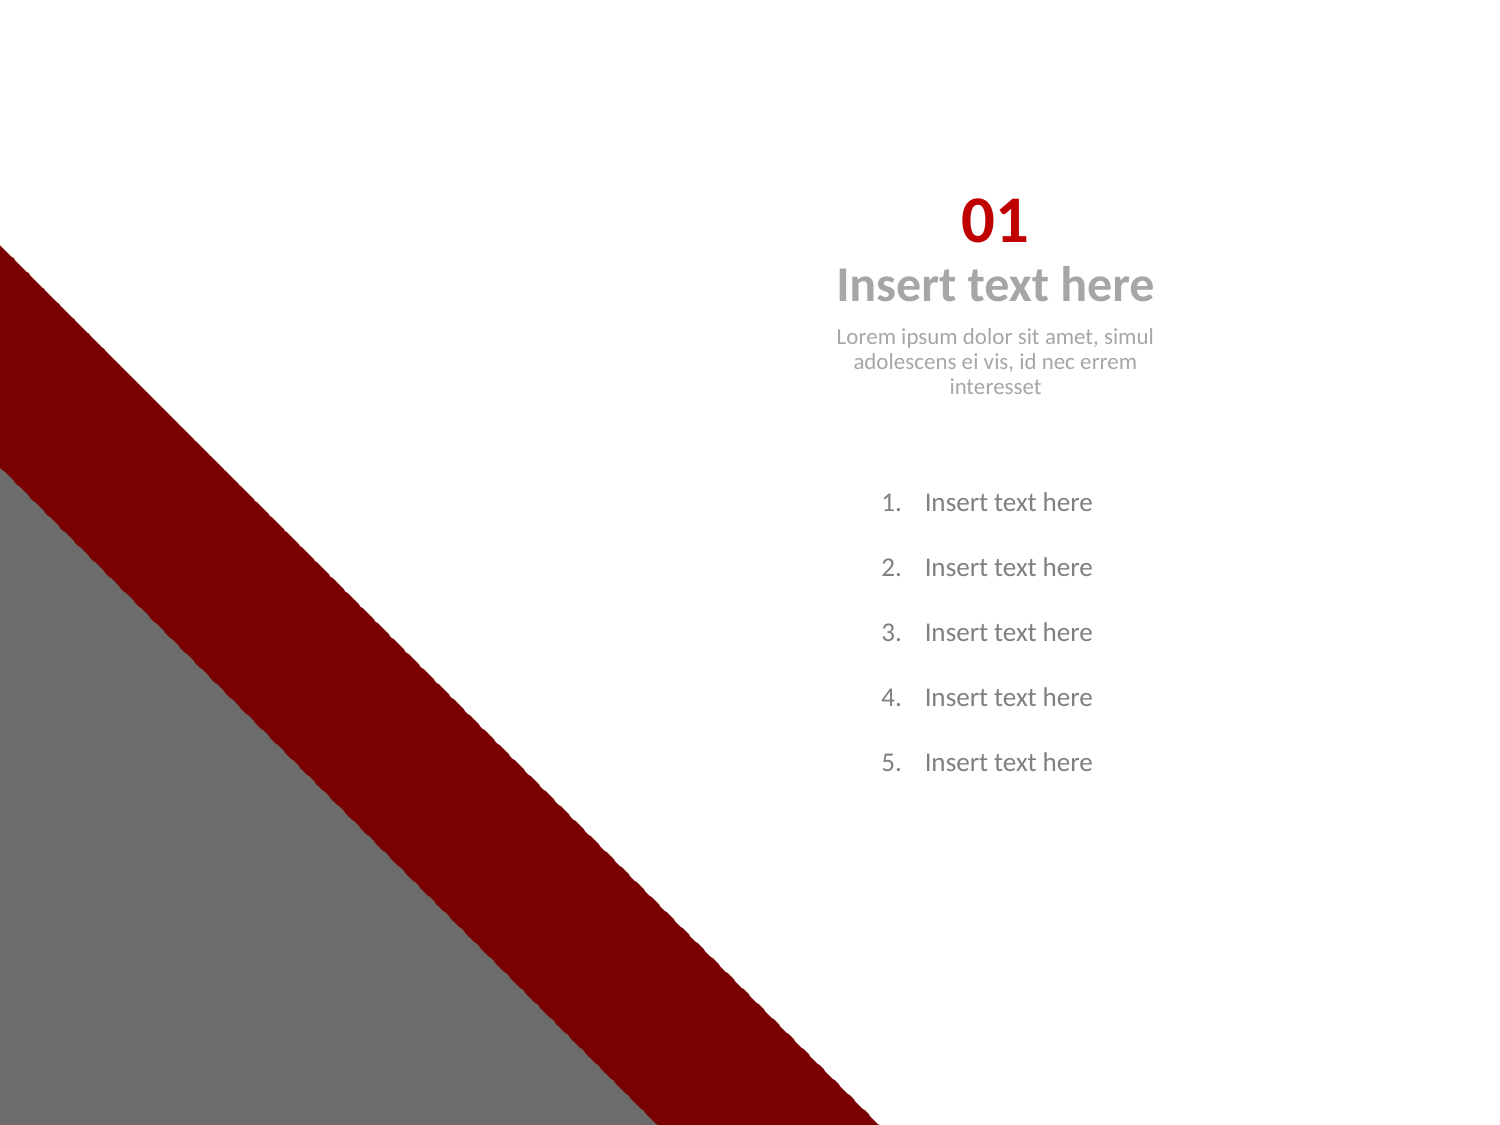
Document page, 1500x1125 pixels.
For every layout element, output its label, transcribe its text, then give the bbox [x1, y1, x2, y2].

picture [0, 0, 1500, 1125]
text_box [765, 168, 1227, 409]
text_box Insert text here Insert text here Insert text here Insert text here Insert text here [750, 444, 1242, 785]
